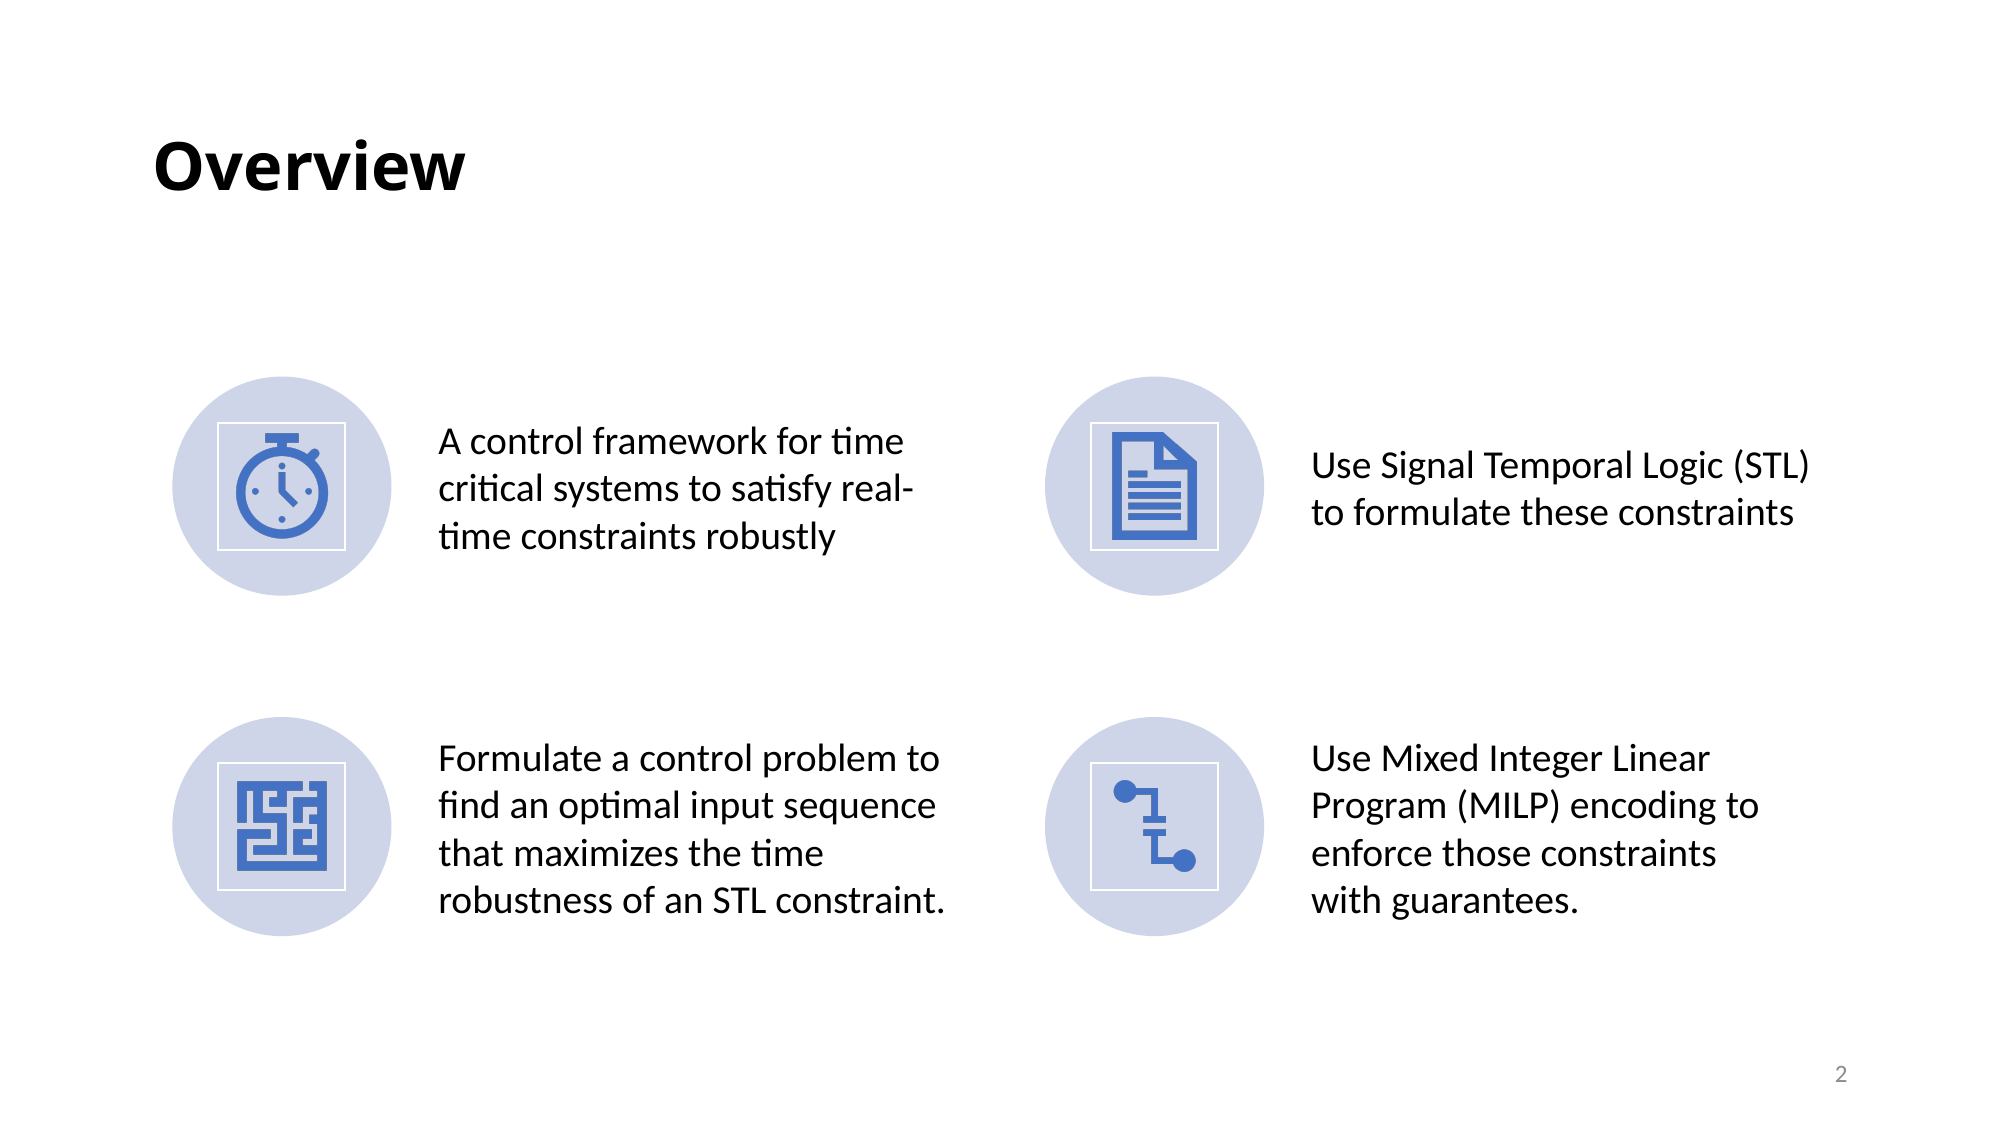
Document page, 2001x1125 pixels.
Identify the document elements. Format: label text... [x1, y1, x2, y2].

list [137, 299, 1863, 1014]
slide_number 2 [1412, 1042, 1863, 1103]
title Overview [137, 59, 1863, 278]
